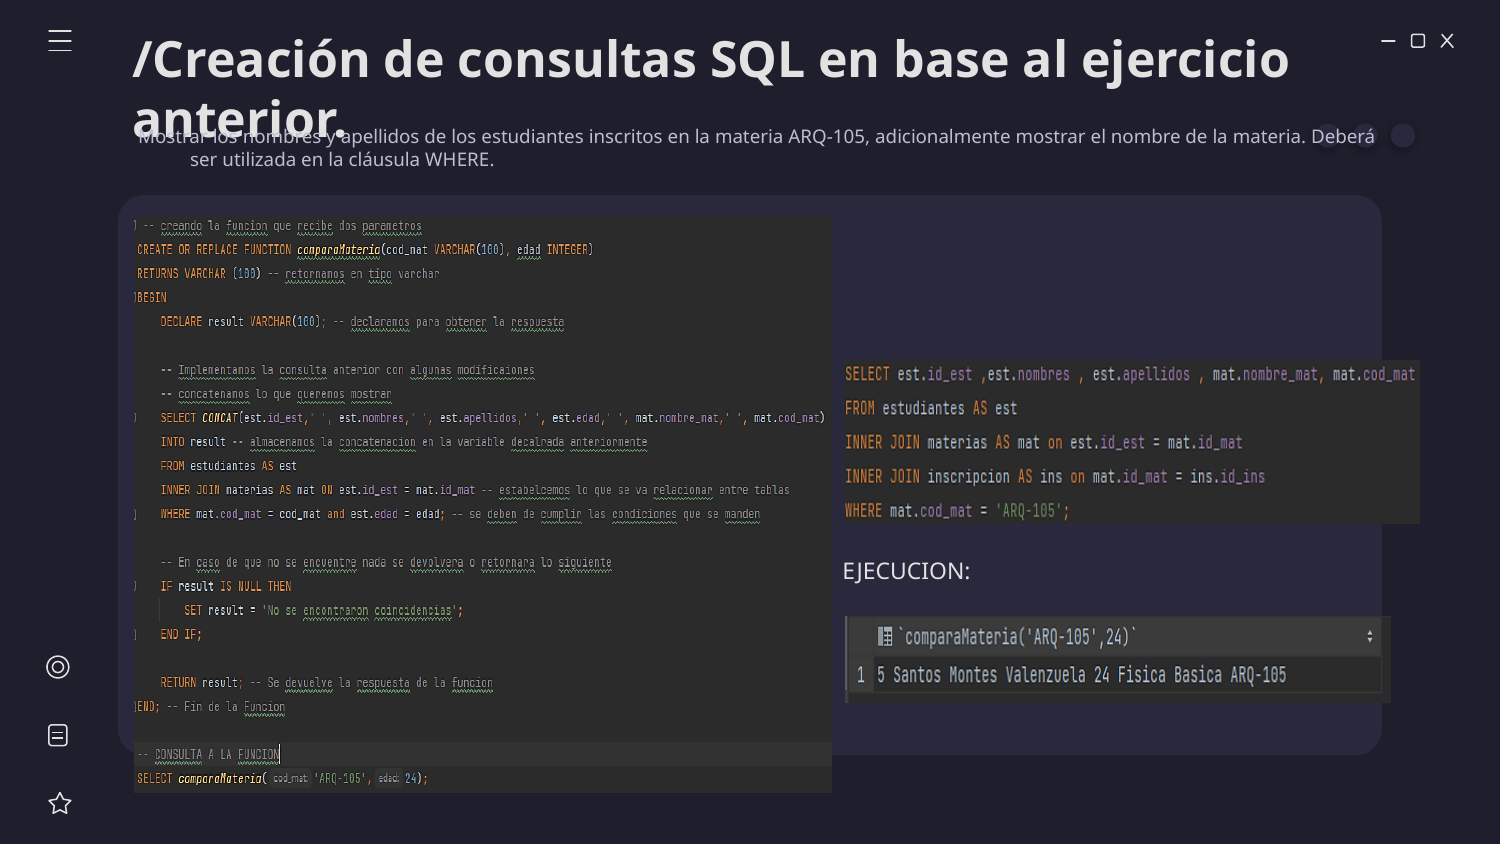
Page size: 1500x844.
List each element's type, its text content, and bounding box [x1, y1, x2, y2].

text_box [1315, 123, 1416, 148]
text_box EJECUCION: [835, 536, 1005, 604]
text_box [46, 27, 74, 32]
picture [845, 616, 1392, 704]
picture [845, 360, 1421, 524]
title /Creación de consultas SQL en base al ejercicio anterior. [117, 40, 1447, 135]
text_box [48, 30, 72, 51]
picture [134, 215, 832, 793]
text_box Mostrar los nombres y apellidos de los estudiantes inscritos en la materia ARQ-105, adicionalmente mostrar el nombre de la materia. Deberá ser utilizada en la cláusula WHERE. [100, 105, 1420, 190]
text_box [46, 655, 72, 814]
